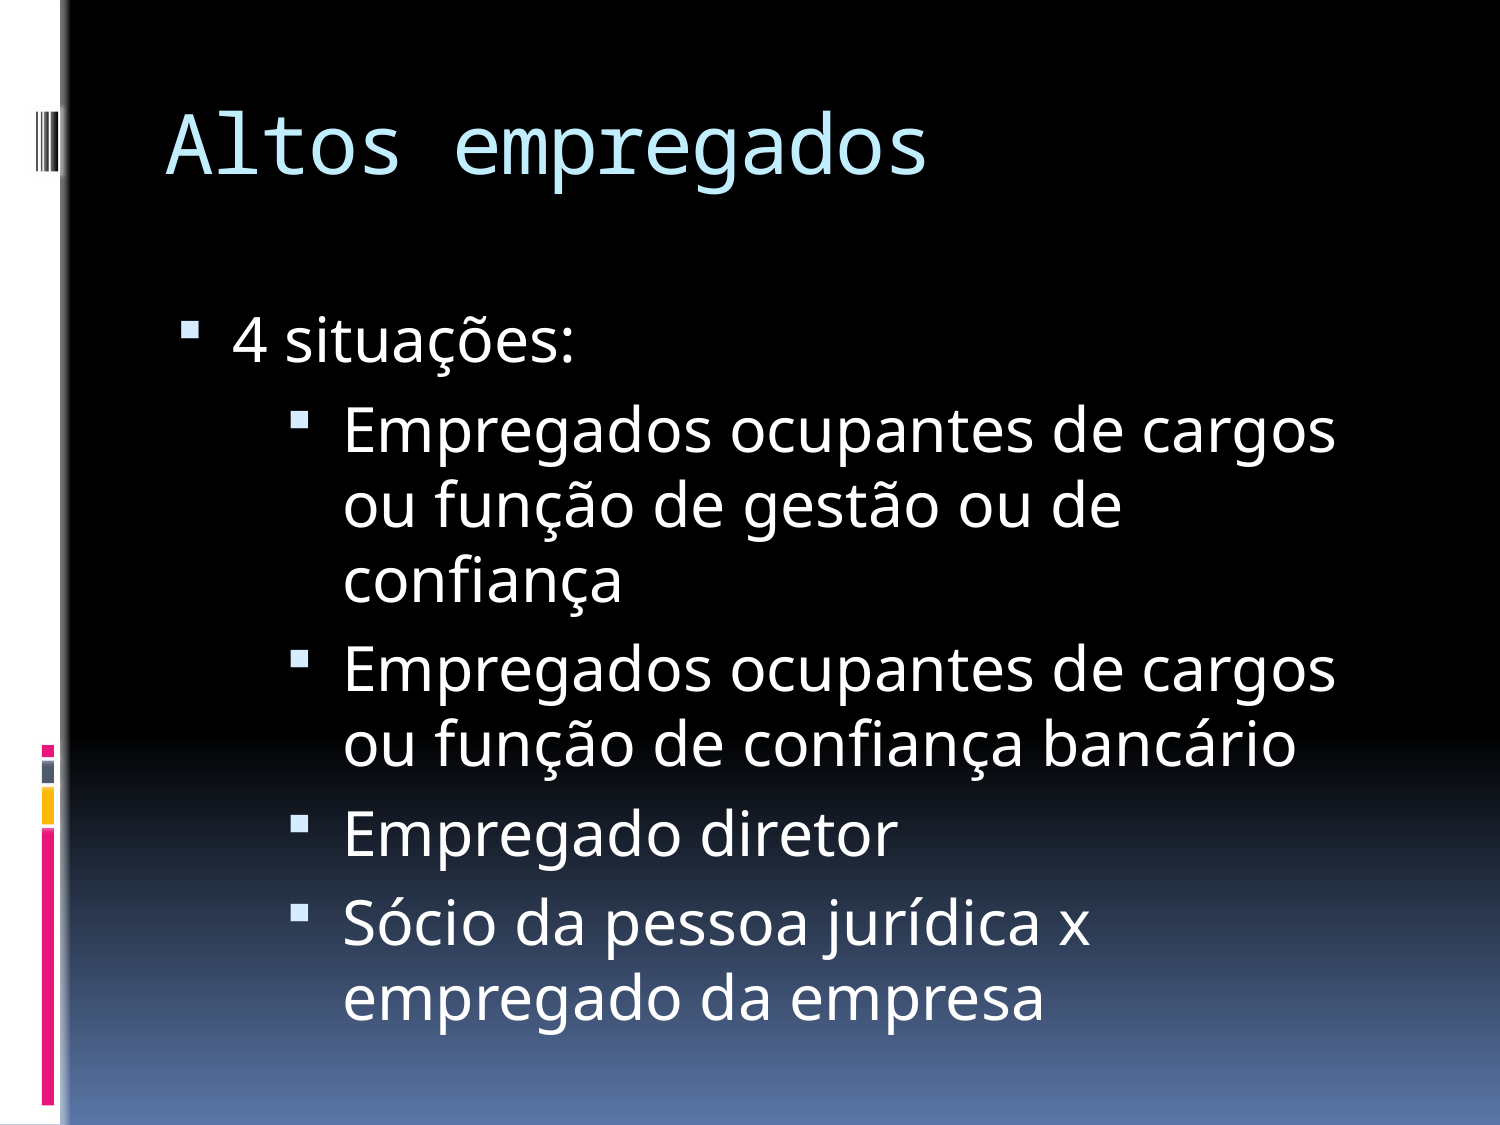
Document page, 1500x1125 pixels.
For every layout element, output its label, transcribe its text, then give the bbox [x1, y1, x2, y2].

title Altos empregados [150, 84, 1425, 235]
list 4 situações: Empregados ocupantes de cargos ou função de gestão ou de confiança Empregados ocupantes de cargos ou função de confiança bancário Empregado diretor Sócio da pessoa jurídica x empregado da empresa [150, 292, 1425, 1043]
